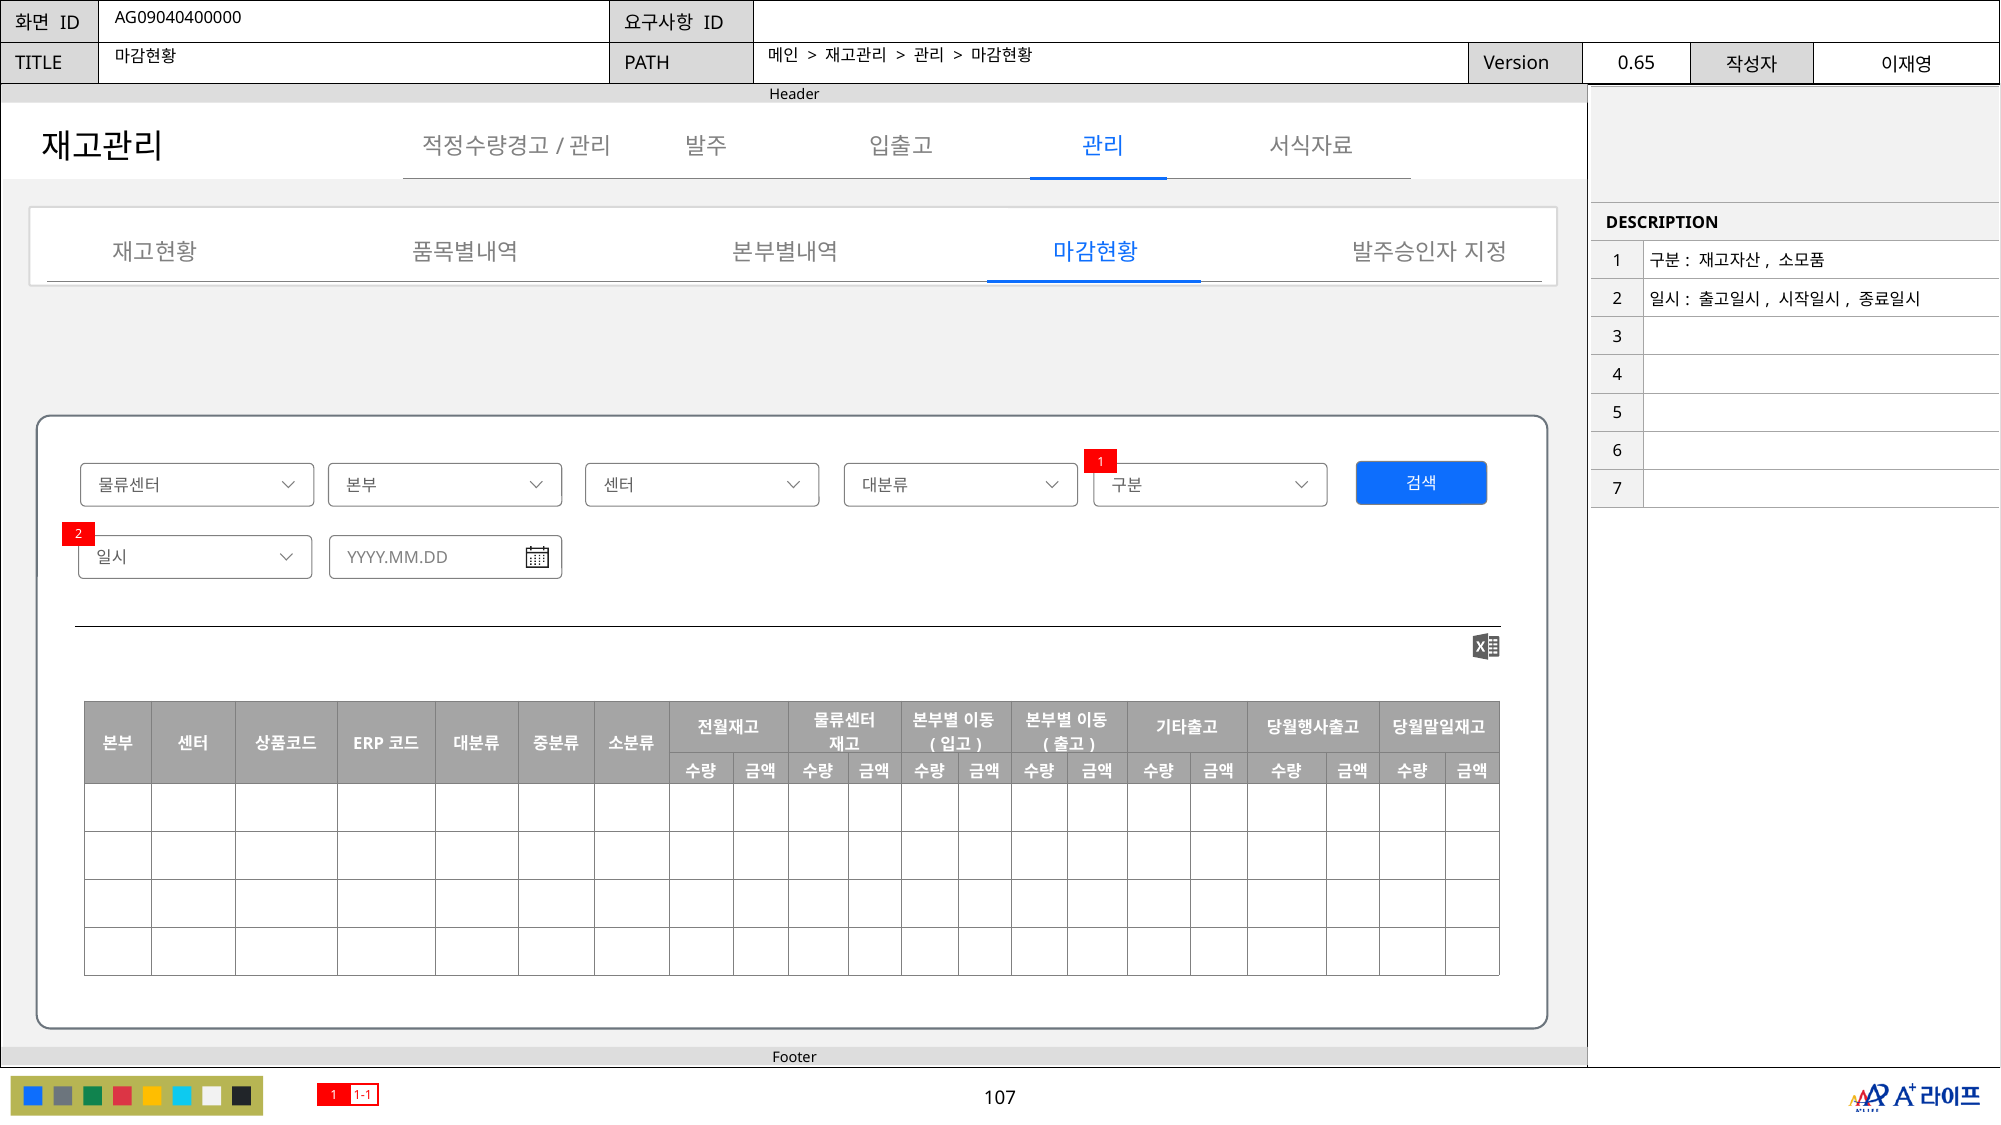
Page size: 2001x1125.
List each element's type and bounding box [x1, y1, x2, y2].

table_cell [85, 784, 151, 831]
text_box [35, 414, 1549, 1030]
table_header [85, 702, 151, 783]
table_cell [902, 928, 958, 975]
text_box [1254, 124, 1369, 167]
table_cell [1644, 355, 1999, 393]
table_cell [152, 880, 235, 927]
table_cell [595, 784, 669, 831]
table_cell [1446, 928, 1499, 975]
table_cell [1644, 241, 1999, 278]
table_cell [670, 832, 733, 879]
table_cell [85, 928, 151, 975]
table_cell [1248, 832, 1326, 879]
table_cell [1128, 880, 1190, 927]
table_cell [1191, 753, 1247, 783]
table_cell [1644, 394, 1999, 431]
table_cell [236, 880, 337, 927]
table_cell [152, 928, 235, 975]
table_header [1012, 702, 1127, 752]
table_cell [1128, 928, 1190, 975]
table_cell [959, 832, 1011, 879]
table_header [595, 702, 669, 783]
table_cell [1012, 880, 1067, 927]
table_cell [1446, 753, 1499, 783]
table_cell [1327, 784, 1379, 831]
table_cell [849, 832, 901, 879]
table_cell [1128, 832, 1190, 879]
table_cell [789, 880, 848, 927]
table_header [670, 702, 788, 752]
table_cell [902, 880, 958, 927]
text_box [408, 124, 627, 167]
table_cell [1012, 753, 1067, 783]
table_cell [902, 832, 958, 879]
table_cell [519, 928, 594, 975]
table_cell [902, 753, 958, 783]
table_cell [1248, 928, 1326, 975]
table_cell [1191, 880, 1247, 927]
table_cell [734, 928, 788, 975]
table_cell [1068, 784, 1127, 831]
table_cell [1068, 880, 1127, 927]
table_cell [734, 880, 788, 927]
table_cell [1380, 928, 1445, 975]
table_cell [1068, 928, 1127, 975]
table_cell [1012, 928, 1067, 975]
table_cell [1591, 279, 1643, 316]
table_header [902, 702, 1011, 752]
table_cell [670, 880, 733, 927]
table_cell [849, 880, 901, 927]
table_cell [1327, 832, 1379, 879]
table_cell [436, 880, 518, 927]
table_cell [959, 784, 1011, 831]
text_box [99, 41, 607, 72]
table_cell [849, 784, 901, 831]
text_box [26, 117, 179, 172]
table_cell [436, 784, 518, 831]
table_cell [338, 832, 435, 879]
table_cell [1012, 832, 1067, 879]
table_cell [789, 832, 848, 879]
table_cell [734, 832, 788, 879]
text_box [670, 123, 743, 167]
table_cell [670, 928, 733, 975]
table_cell [734, 753, 788, 783]
table_cell [1191, 784, 1247, 831]
table_header [1380, 702, 1499, 752]
table_cell [1128, 753, 1190, 783]
table_cell [849, 928, 901, 975]
table_cell [789, 753, 848, 783]
table_cell [436, 832, 518, 879]
table_cell [902, 784, 958, 831]
table_cell [734, 784, 788, 831]
table_cell [1068, 753, 1127, 783]
text_box [855, 124, 949, 167]
table_cell [670, 753, 733, 783]
table_cell [1012, 784, 1067, 831]
table_cell [236, 784, 337, 831]
text_box [99, 1, 610, 37]
table_cell [1327, 753, 1379, 783]
table_cell [1128, 784, 1190, 831]
table_cell [1191, 832, 1247, 879]
table_cell [1446, 784, 1499, 831]
table_cell [1068, 832, 1127, 879]
table_cell [519, 784, 594, 831]
table_cell [1591, 241, 1643, 278]
table_cell [1380, 832, 1445, 879]
table_header [152, 702, 235, 783]
table_cell [1591, 203, 1999, 240]
table_cell [236, 928, 337, 975]
table_cell [1327, 880, 1379, 927]
table_cell [1380, 784, 1445, 831]
text_box [28, 205, 1559, 287]
table_cell [670, 784, 733, 831]
table_cell [789, 928, 848, 975]
table_cell [1248, 784, 1326, 831]
table_header [1128, 702, 1247, 752]
table_cell [338, 880, 435, 927]
text_box [1067, 123, 1140, 167]
table_cell [1446, 880, 1499, 927]
table_cell [85, 832, 151, 879]
table_cell [959, 928, 1011, 975]
table_cell [595, 880, 669, 927]
table_cell [959, 880, 1011, 927]
table_cell [1644, 317, 1999, 354]
table_cell [338, 928, 435, 975]
table_cell [789, 784, 848, 831]
table_cell [1591, 394, 1643, 431]
table_cell [152, 832, 235, 879]
table_cell [595, 832, 669, 879]
table_cell [1248, 880, 1326, 927]
table_cell [236, 832, 337, 879]
table_cell [595, 928, 669, 975]
table_cell [1191, 928, 1247, 975]
table_header [338, 702, 435, 783]
table_cell [519, 832, 594, 879]
table_cell [1446, 832, 1499, 879]
table_cell [85, 880, 151, 927]
table_cell [849, 753, 901, 783]
table_cell [1644, 279, 1999, 316]
table_header [436, 702, 518, 783]
table_header [236, 702, 337, 783]
table_cell [1591, 355, 1643, 393]
table_cell [1327, 928, 1379, 975]
table_cell [1591, 432, 1643, 469]
table_cell [1644, 432, 1999, 469]
text_box [317, 1083, 379, 1106]
table_cell [1591, 317, 1643, 354]
table_header [519, 702, 594, 783]
table_cell [1248, 753, 1326, 783]
table_cell [959, 753, 1011, 783]
table_cell [1644, 470, 1999, 507]
table_cell [152, 784, 235, 831]
table_cell [1380, 880, 1445, 927]
list [753, 39, 1465, 75]
table_header [1248, 702, 1379, 752]
table_cell [519, 880, 594, 927]
table_cell [1380, 753, 1445, 783]
table_cell [436, 928, 518, 975]
table_cell [338, 784, 435, 831]
table_cell [1591, 470, 1643, 507]
table_header [1591, 87, 1999, 202]
table_header [789, 702, 901, 752]
picture [1848, 1083, 1980, 1112]
